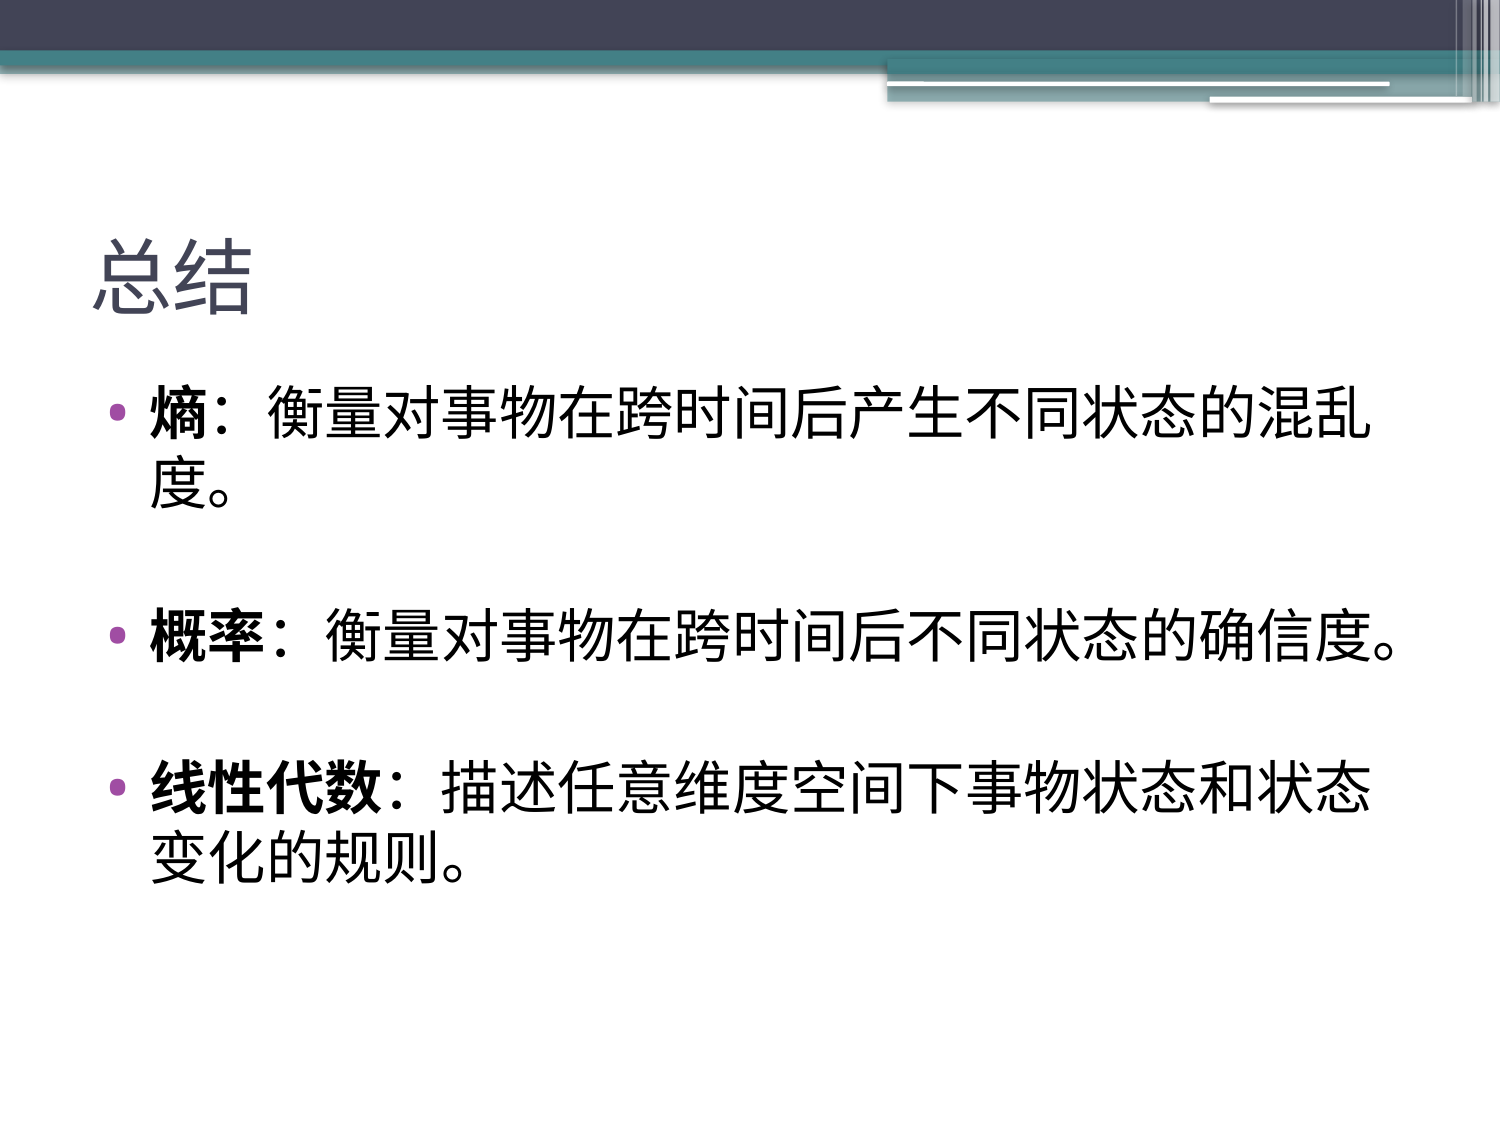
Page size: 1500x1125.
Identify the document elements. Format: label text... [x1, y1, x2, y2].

list 熵：衡量对事物在跨时间后产生不同状态的混乱度。 概率：衡量对事物在跨时间后不同状态的确信度。 线性代数：描述任意维度空间下事物状态和状态变化的规则。 [75, 368, 1425, 1079]
title 总结 [75, 187, 1425, 363]
